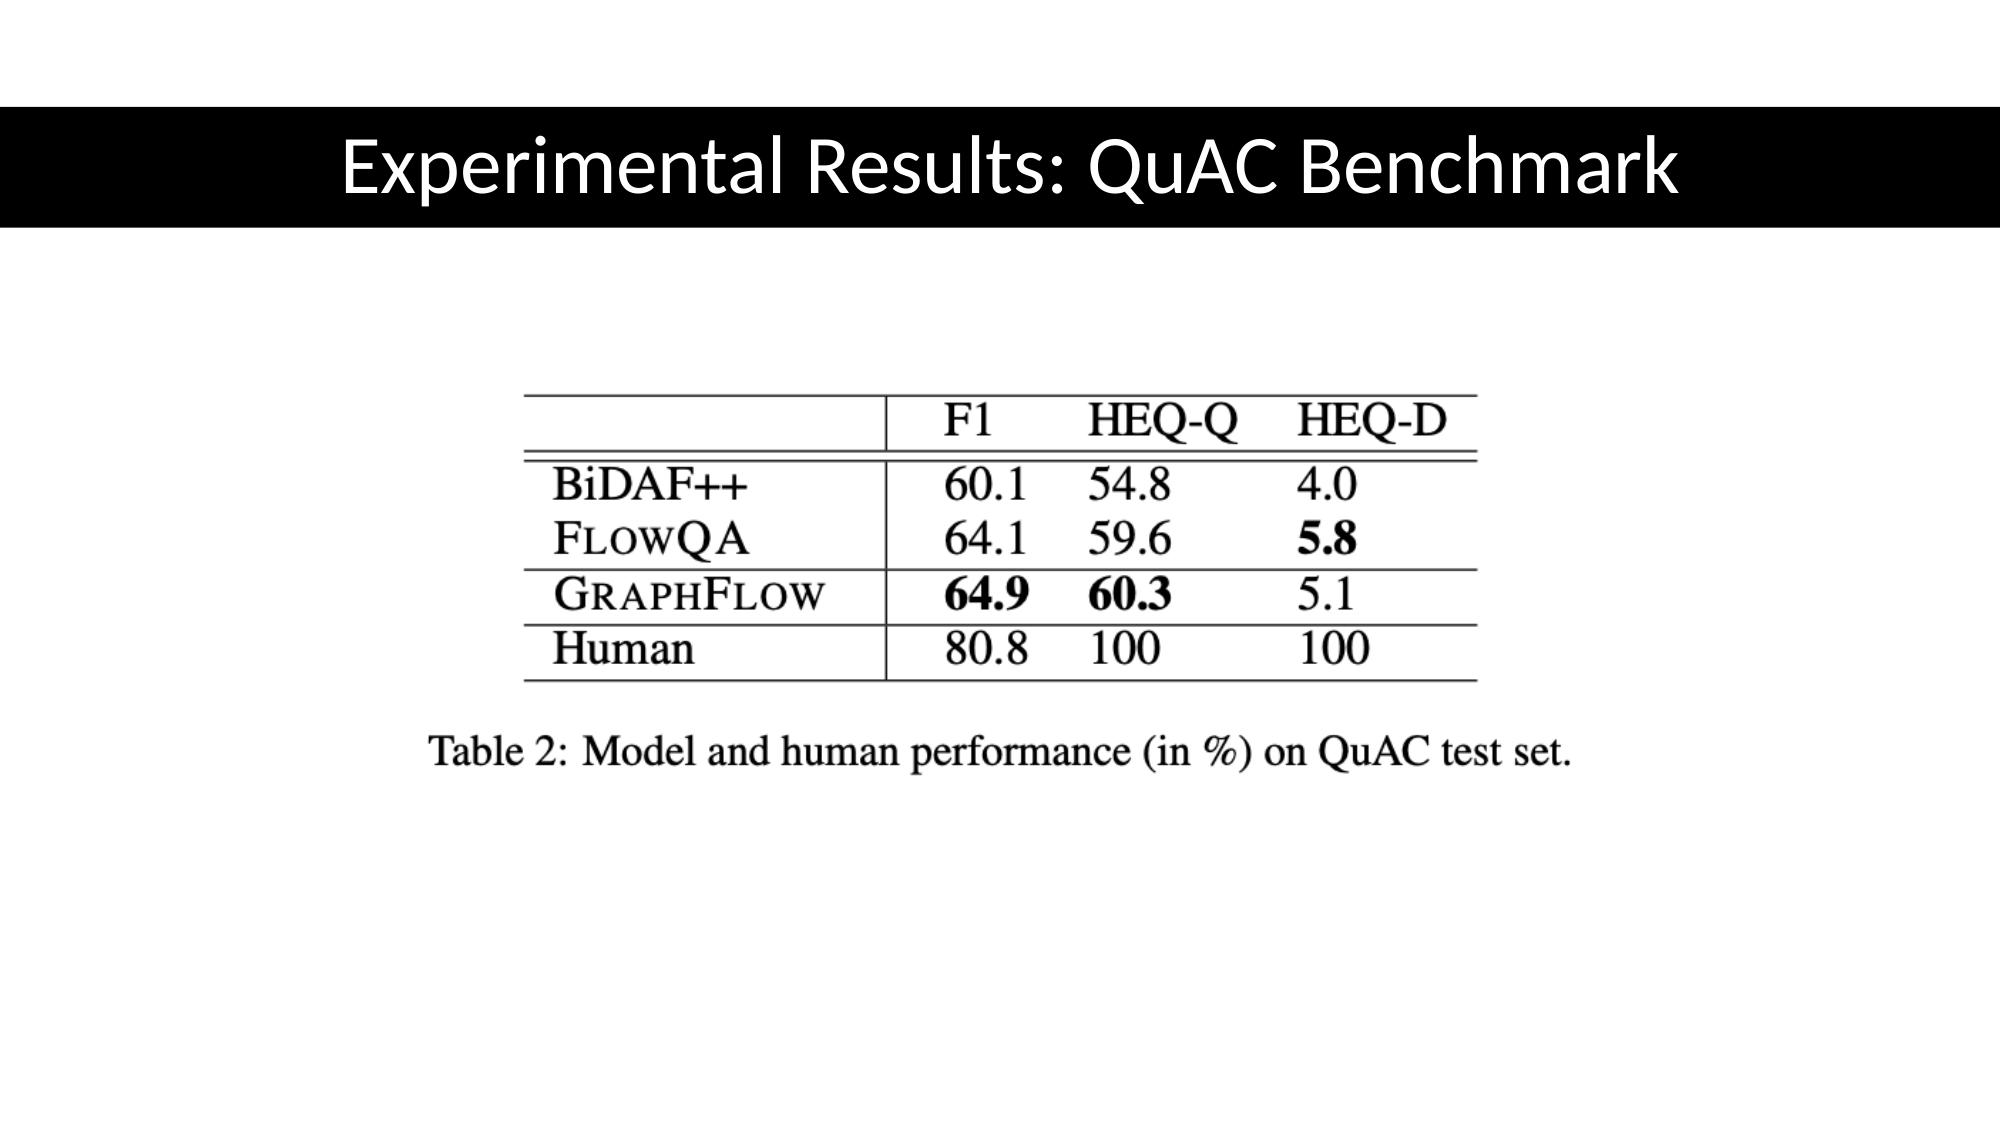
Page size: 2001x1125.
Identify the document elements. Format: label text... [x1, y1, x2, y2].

title Experimental Results: QuAC Benchmark [91, 105, 1931, 228]
text_box [0, 106, 91, 228]
text_box [1931, 106, 2000, 228]
picture [419, 380, 1581, 781]
